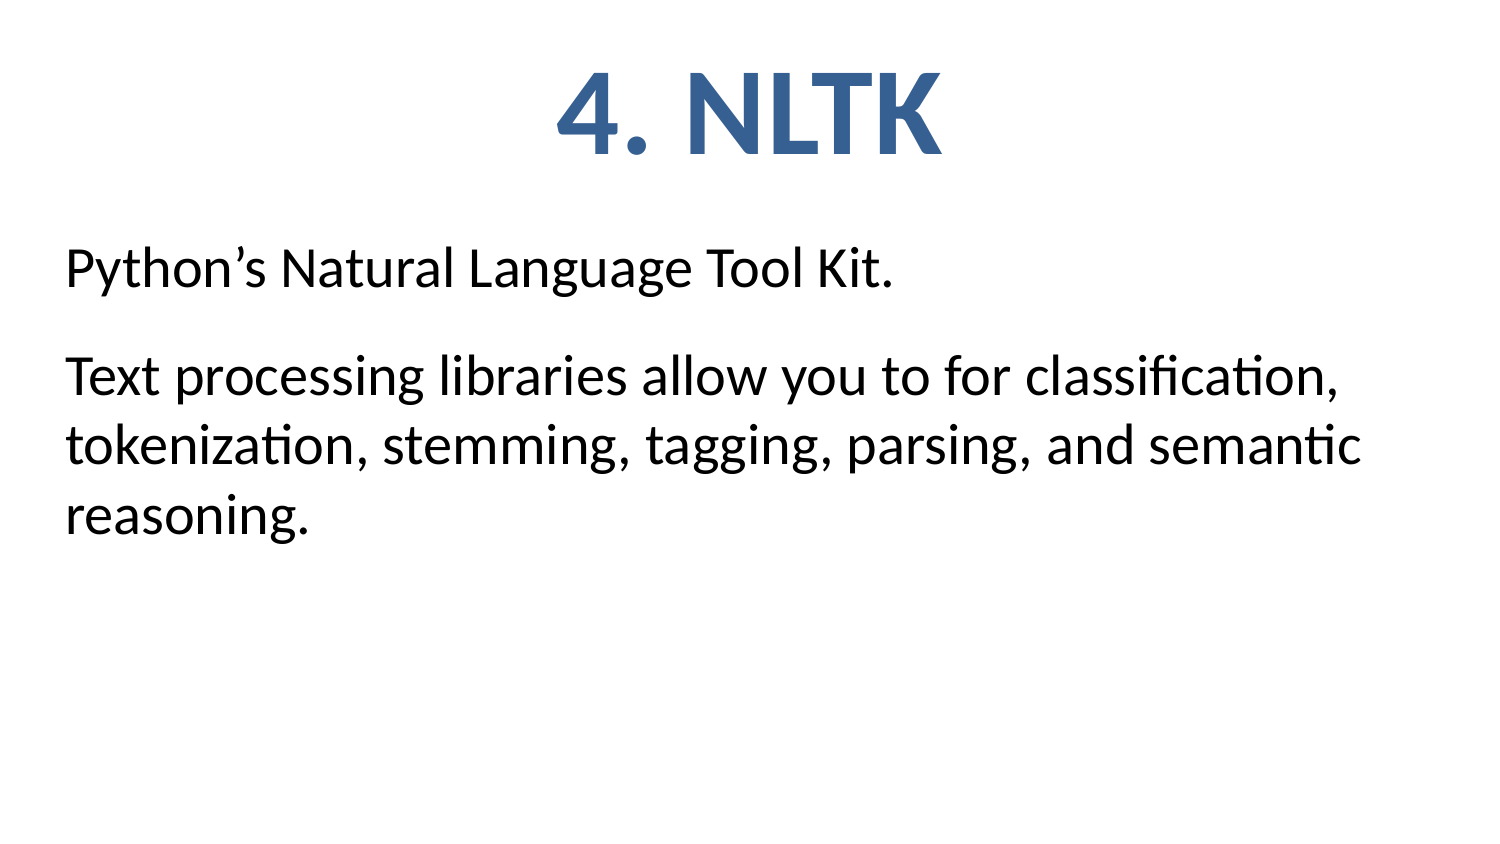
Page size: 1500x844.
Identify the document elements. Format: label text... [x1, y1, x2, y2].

title 4. NLTK [24, 33, 1475, 175]
list Python’s Natural Language Tool Kit. Text processing libraries allow you to for classification, tokenization, stemming, tagging, parsing, and semantic reasoning. [50, 221, 1438, 754]
